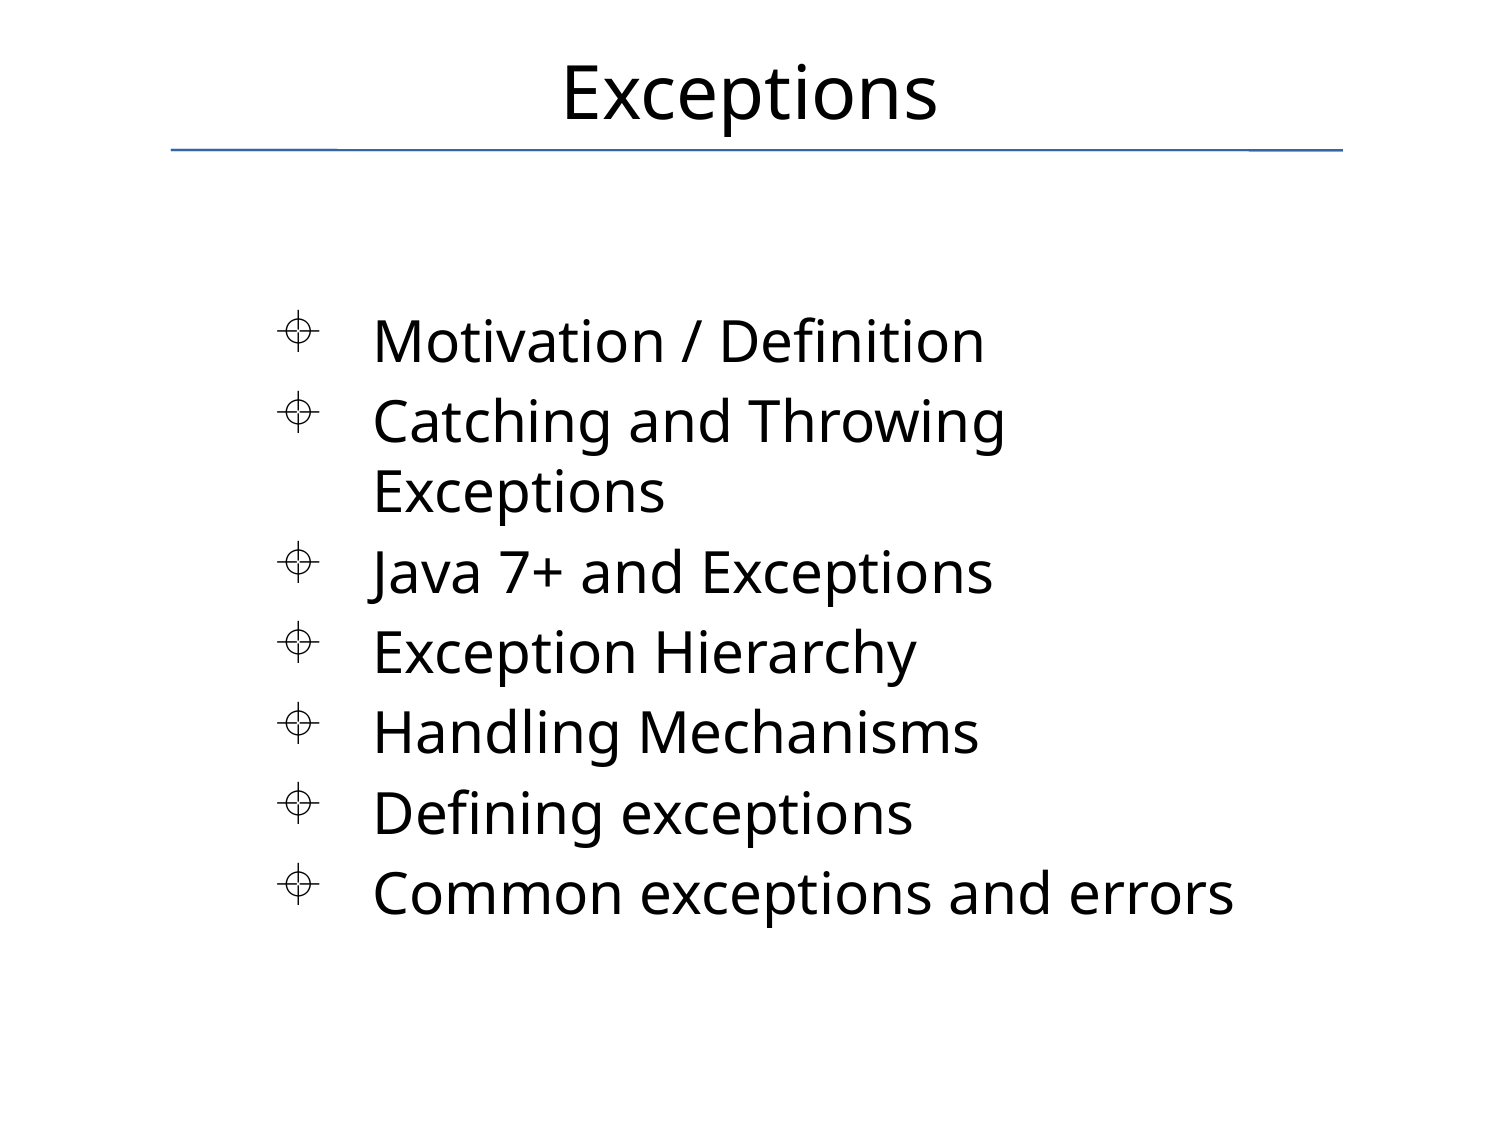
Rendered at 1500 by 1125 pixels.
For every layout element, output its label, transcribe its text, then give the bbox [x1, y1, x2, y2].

text_box Motivation / Definition Catching and Throwing Exceptions Java 7+ and Exceptions Exception Hierarchy Handling Mechanisms Defining exceptions Common exceptions and errors [265, 303, 1306, 927]
title Exceptions [74, 0, 1426, 179]
